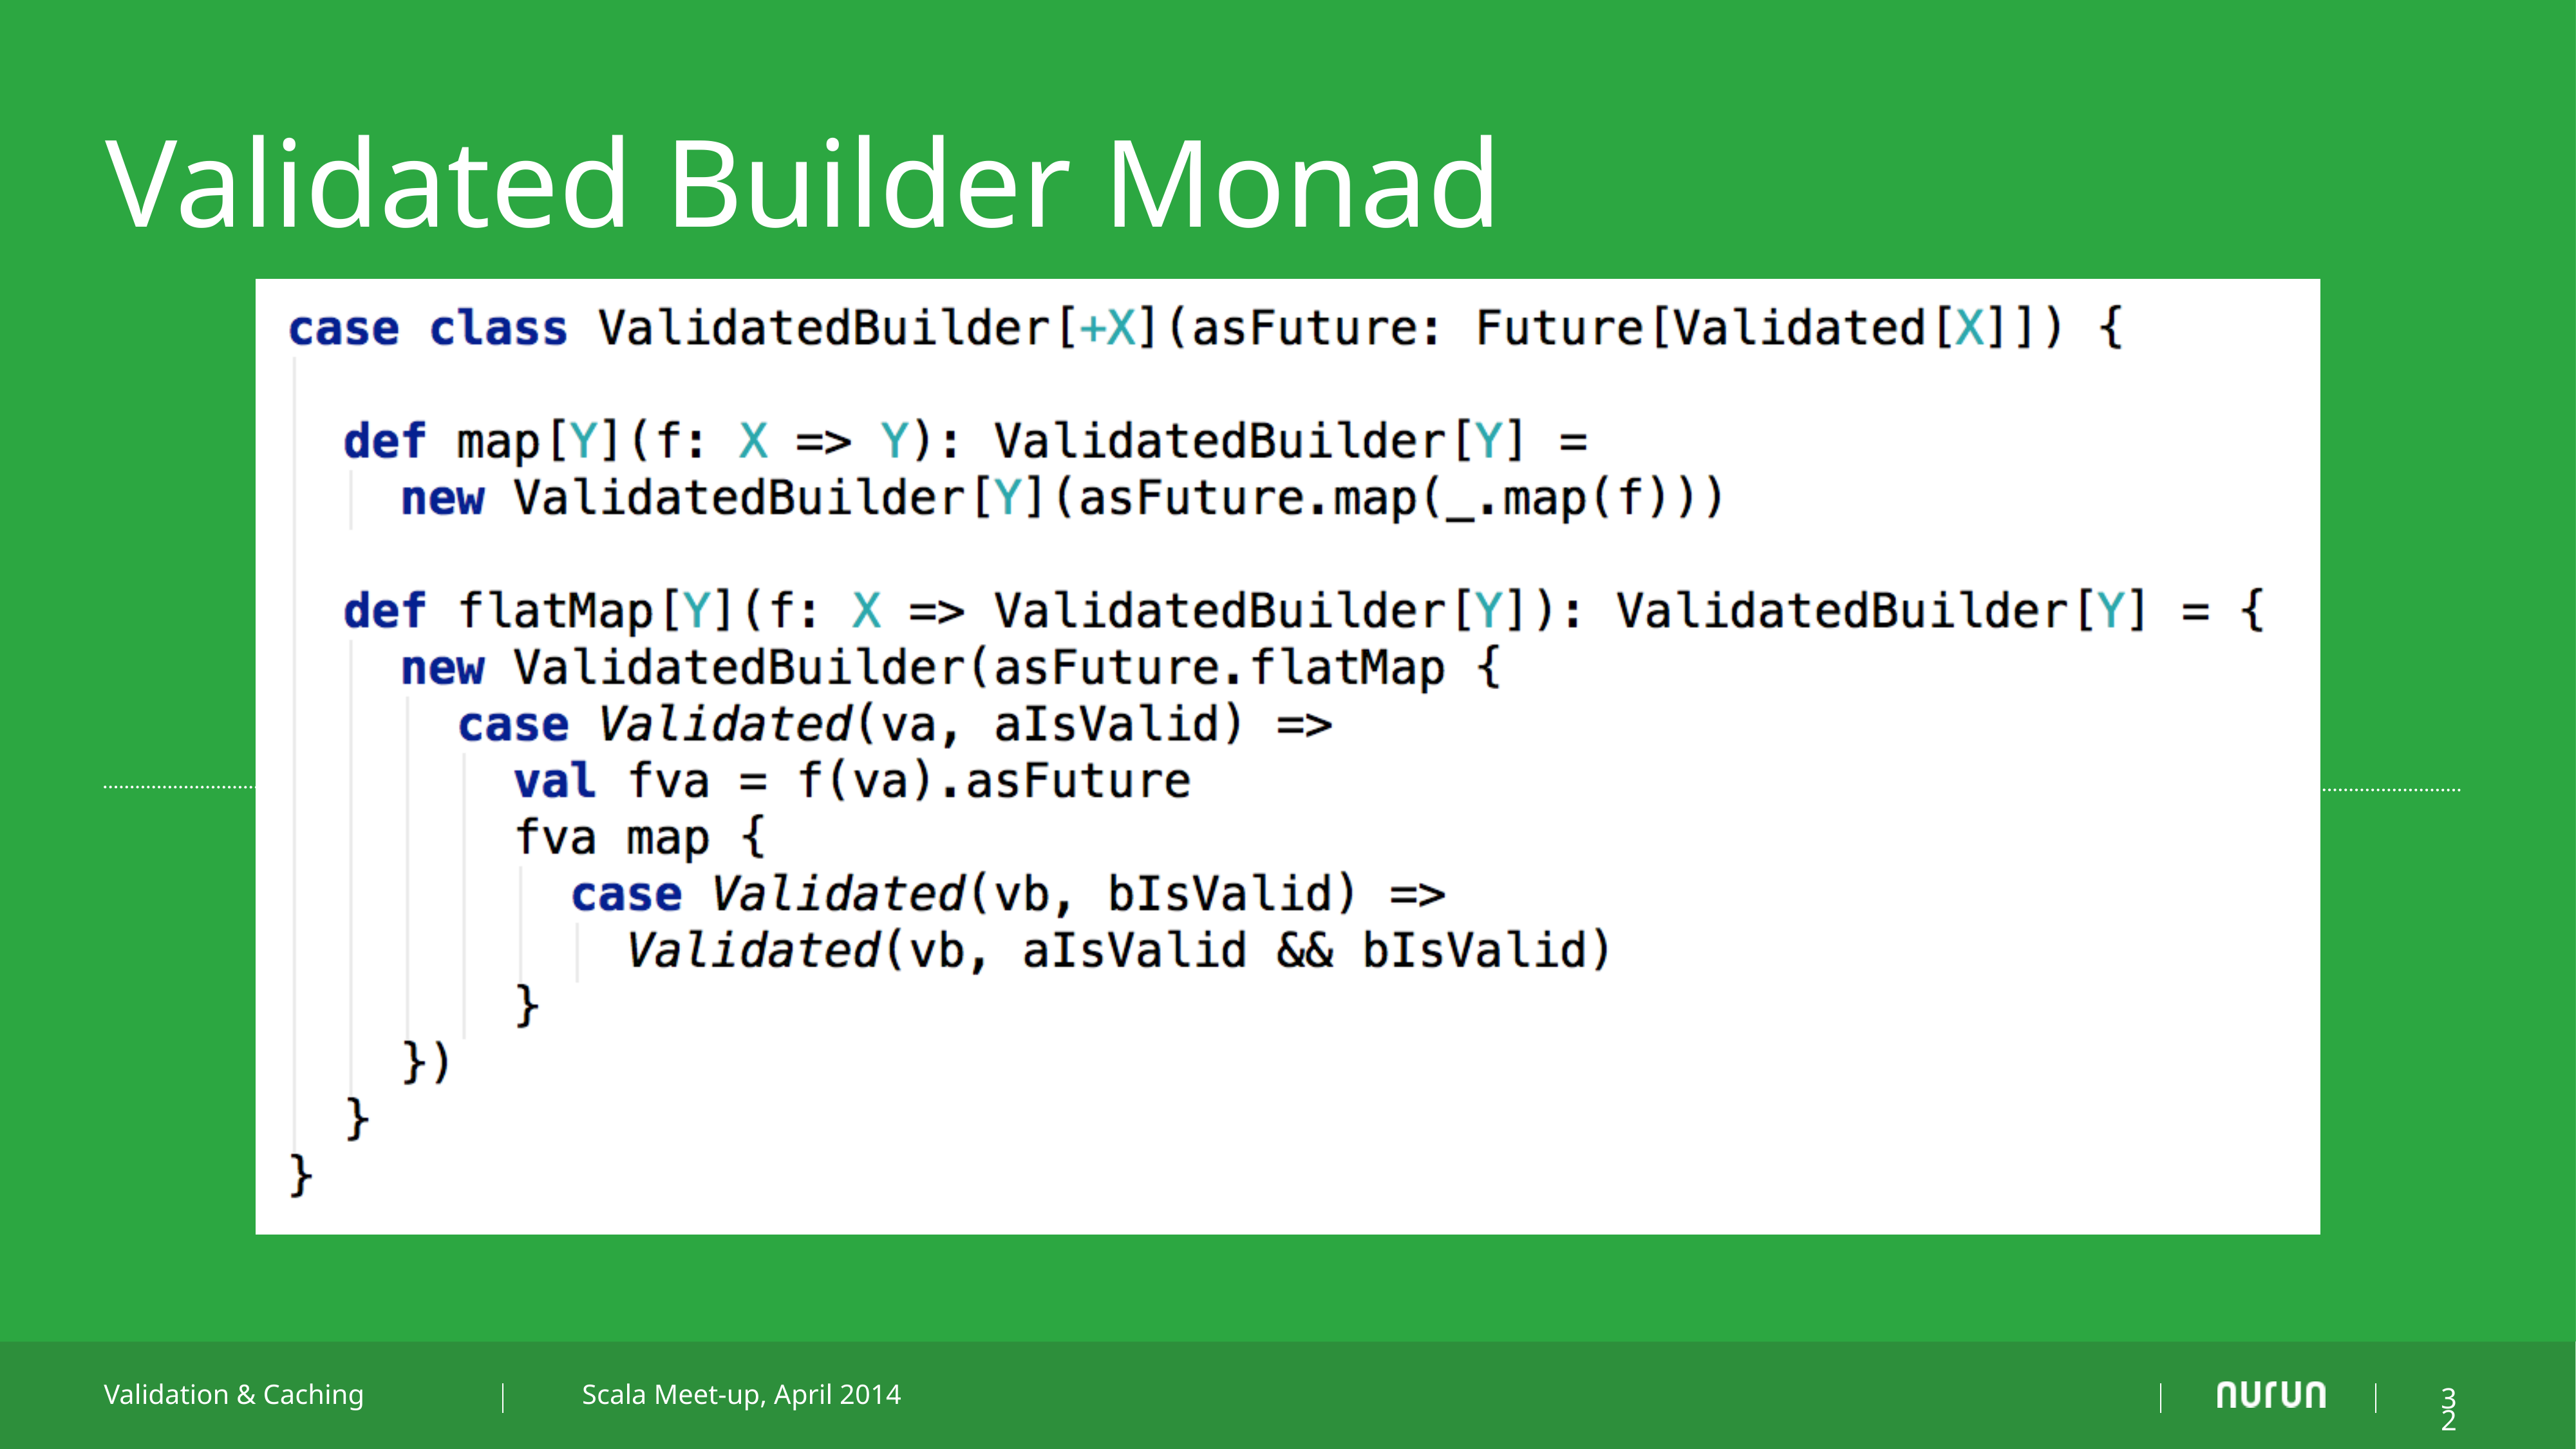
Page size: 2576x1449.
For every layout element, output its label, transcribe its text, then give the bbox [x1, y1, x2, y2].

picture [256, 279, 2320, 1235]
list Scala Meet-up, April 2014 [572, 1372, 1245, 1425]
list Validation & Caching [94, 1372, 475, 1425]
slide_number 32 [2431, 1382, 2463, 1411]
picture [2217, 1381, 2326, 1408]
list Validated Builder Monad [95, 101, 2461, 282]
